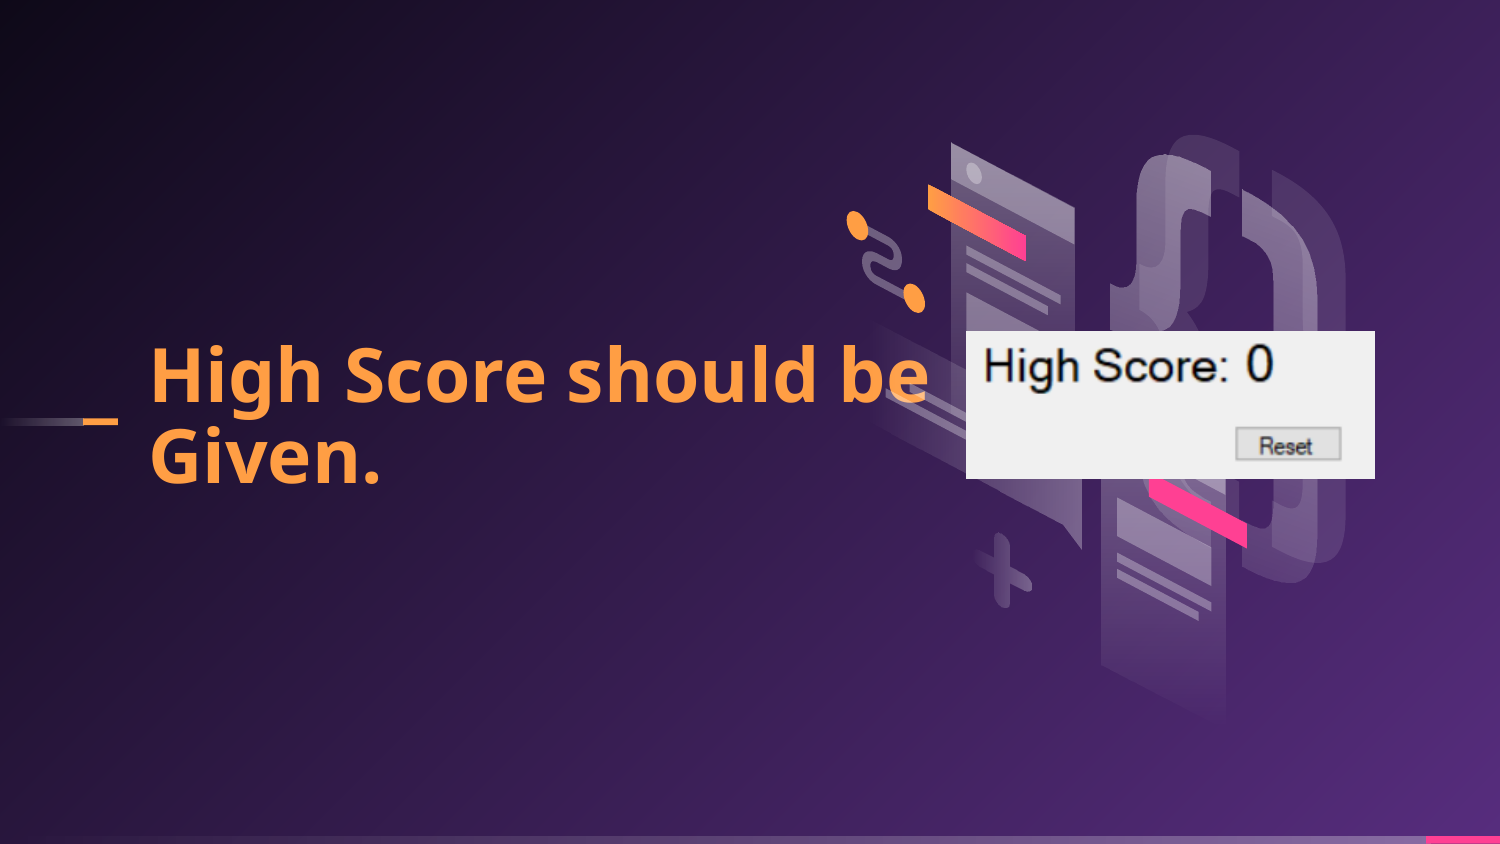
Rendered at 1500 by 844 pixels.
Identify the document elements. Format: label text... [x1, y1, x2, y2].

title High Score should be Given. [135, 309, 841, 500]
picture [966, 331, 1375, 479]
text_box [846, 134, 1372, 730]
